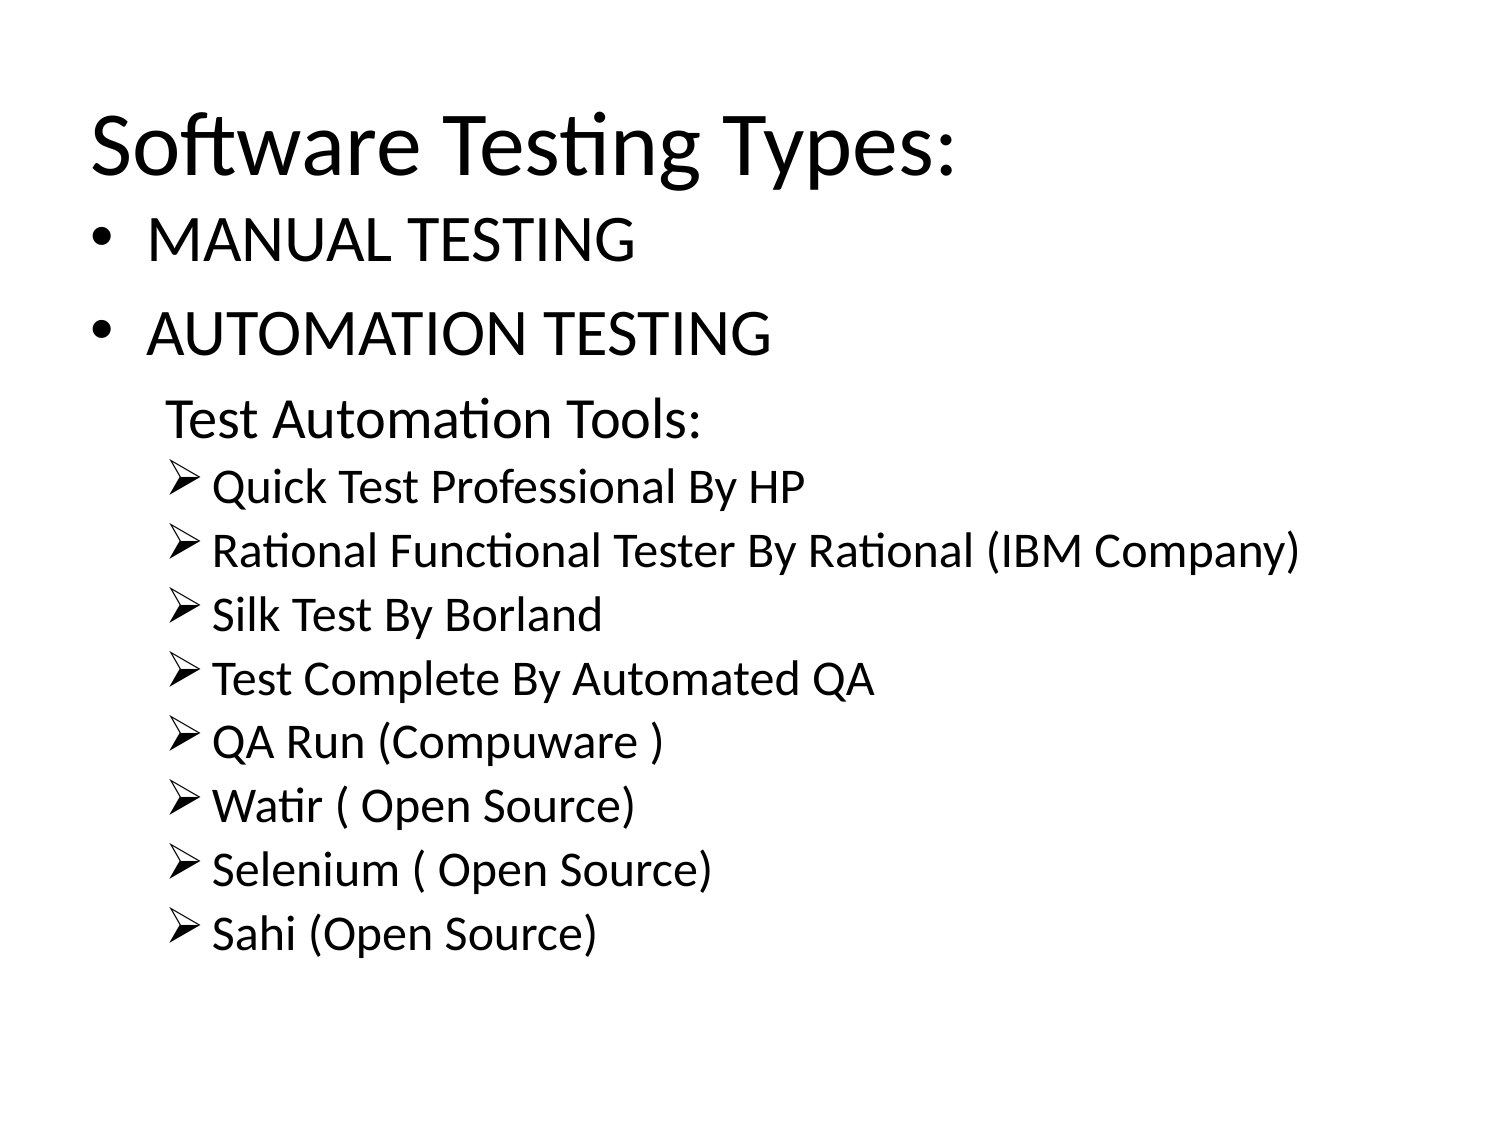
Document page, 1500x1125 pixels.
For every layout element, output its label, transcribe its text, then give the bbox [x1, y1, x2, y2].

list MANUAL TESTING AUTOMATION TESTING Test Automation Tools: Quick Test Professional By HP Rational Functional Tester By Rational (IBM Company) Silk Test By Borland Test Complete By Automated QA QA Run (Compuware ) Watir ( Open Source) Selenium ( Open Source) Sahi (Open Source) [75, 187, 1425, 1050]
title Software Testing Types: [75, 45, 1425, 187]
